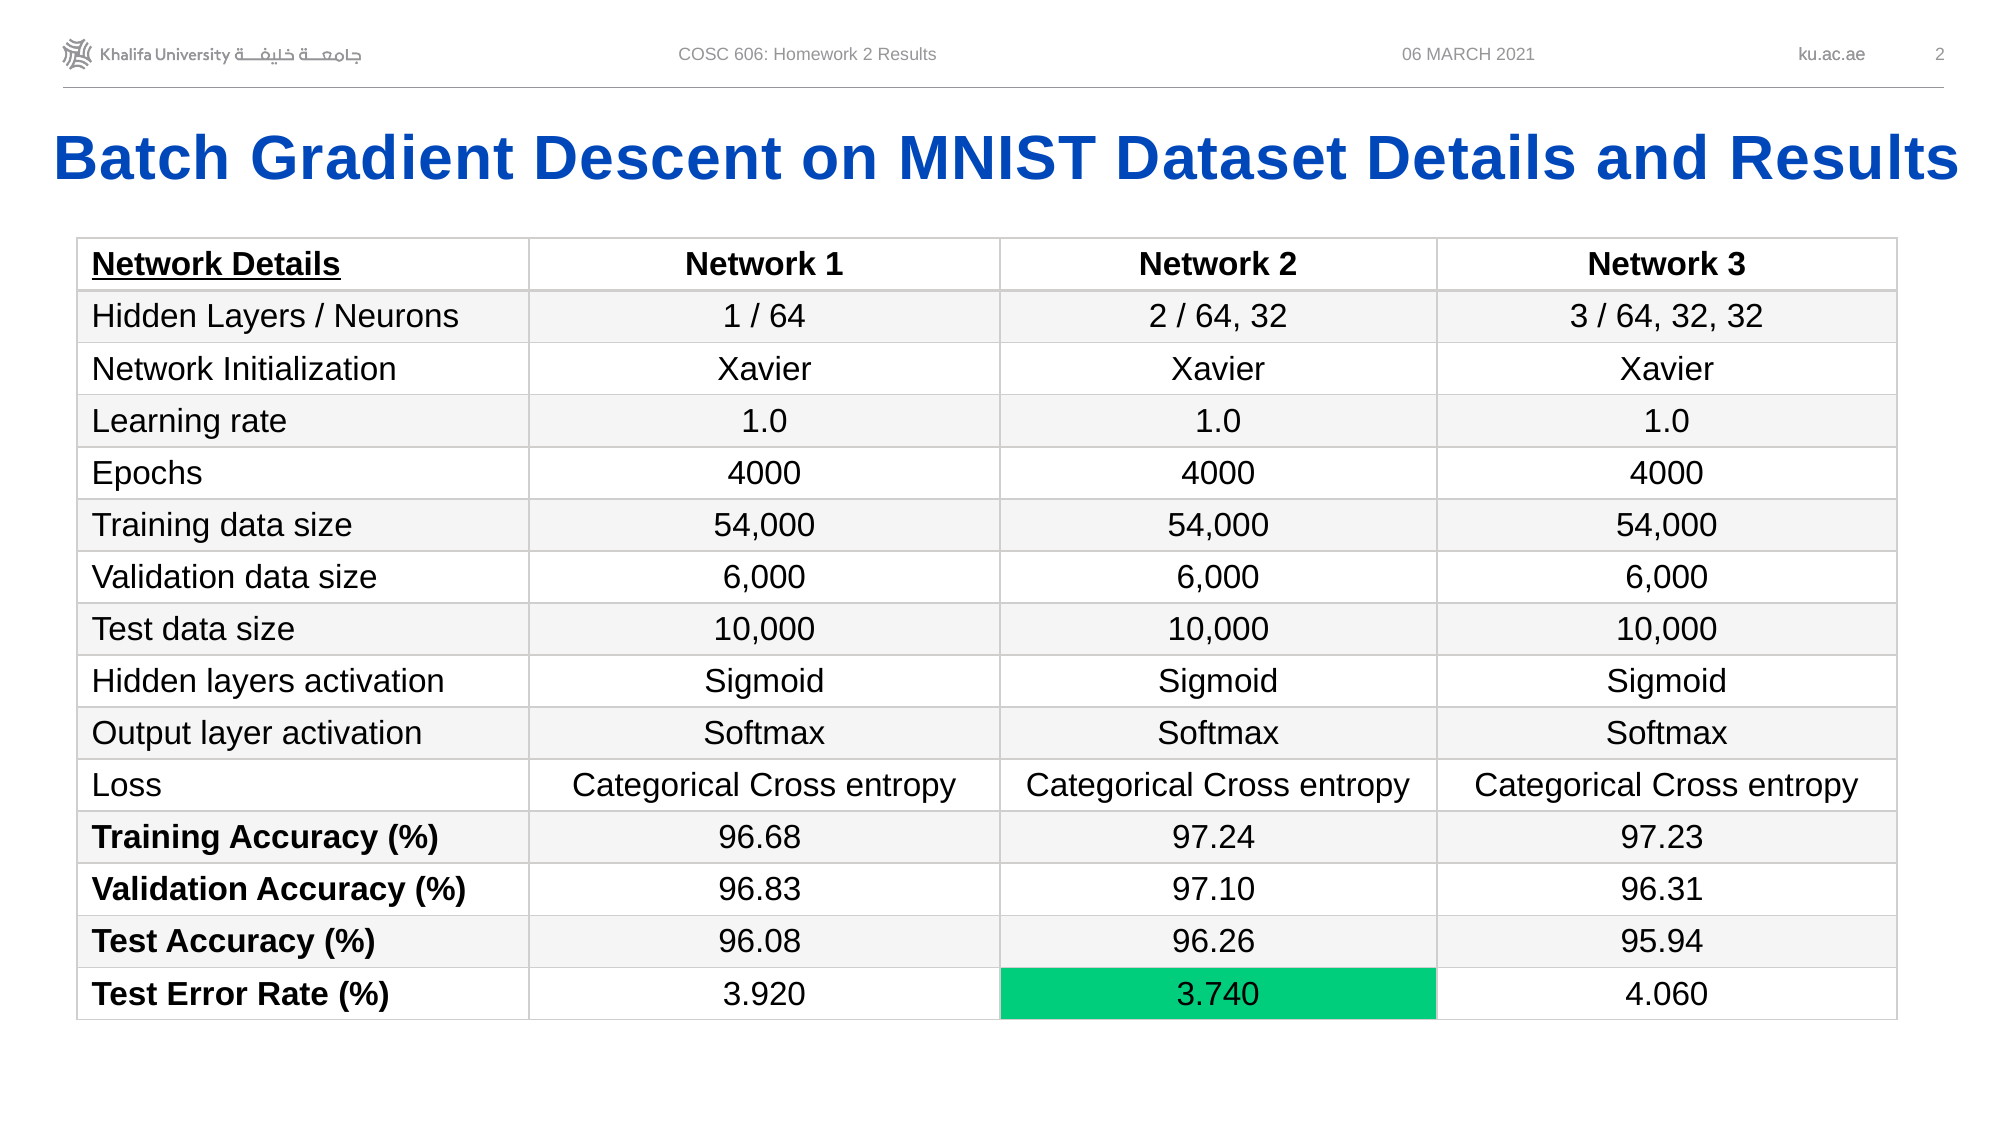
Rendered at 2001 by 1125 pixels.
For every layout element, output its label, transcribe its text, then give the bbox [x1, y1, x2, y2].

table_cell 96.68 [530, 812, 999, 862]
table_cell Softmax [1001, 708, 1436, 758]
table_header Network Details [78, 239, 528, 289]
table_cell 4.060 [1438, 968, 1896, 1019]
table_cell Sigmoid [1001, 656, 1436, 706]
title Batch Gradient Descent on MNIST Dataset Details and Results [53, 9, 1966, 193]
table_cell Softmax [530, 708, 999, 758]
table_cell 1.0 [1438, 395, 1896, 446]
table_header Network 1 [530, 239, 999, 289]
table_cell 97.10 [1001, 864, 1436, 915]
table_cell 10,000 [1001, 604, 1436, 654]
table_cell 54,000 [1438, 500, 1896, 550]
table_header Network 2 [1001, 239, 1436, 289]
table_cell 4000 [1438, 448, 1896, 498]
table_cell Categorical Cross entropy [1438, 760, 1896, 810]
table_cell Categorical Cross entropy [530, 760, 999, 810]
table_cell 96.08 [530, 916, 999, 967]
table_cell Validation Accuracy (%) [78, 864, 528, 915]
table_cell Hidden Layers / Neurons [78, 292, 528, 342]
table_cell 96.31 [1438, 864, 1896, 915]
table_cell 6,000 [1001, 552, 1436, 602]
table_cell 3.920 [530, 968, 999, 1019]
table_cell 10,000 [1438, 604, 1896, 654]
table_cell 54,000 [530, 500, 999, 550]
table_cell 3 / 64, 32, 32 [1438, 292, 1896, 342]
table_header Network 3 [1438, 239, 1896, 289]
table_cell Xavier [1438, 343, 1896, 394]
table_cell Loss [78, 760, 528, 810]
slide_number 2 [1896, 33, 1983, 74]
footer COSC 606: Homework 2 Results [470, 33, 1146, 74]
table_cell 54,000 [1001, 500, 1436, 550]
table_cell Softmax [1438, 708, 1896, 758]
table_cell Output layer activation [78, 708, 528, 758]
table_cell Sigmoid [1438, 656, 1896, 706]
table_cell 1.0 [1001, 395, 1436, 446]
table_cell Test Accuracy (%) [78, 916, 528, 967]
table_cell Test data size [78, 604, 528, 654]
table_cell 96.26 [1001, 916, 1436, 967]
table_cell 1.0 [530, 395, 999, 446]
table_cell 97.23 [1438, 812, 1896, 862]
table_cell 95.94 [1438, 916, 1896, 967]
table_cell Test Error Rate (%) [78, 968, 528, 1019]
table_cell Xavier [1001, 343, 1436, 394]
table_cell Training data size [78, 500, 528, 550]
table_cell 2 / 64, 32 [1001, 292, 1436, 342]
table_cell 97.24 [1001, 812, 1436, 862]
table_cell 1 / 64 [530, 292, 999, 342]
table_cell Categorical Cross entropy [1001, 760, 1436, 810]
table_cell 6,000 [530, 552, 999, 602]
table_cell Sigmoid [530, 656, 999, 706]
table_cell Validation data size [78, 552, 528, 602]
table_cell Learning rate [78, 395, 528, 446]
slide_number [1326, 33, 1611, 74]
table_cell 10,000 [530, 604, 999, 654]
table_cell Epochs [78, 448, 528, 498]
table_cell Hidden layers activation [78, 656, 528, 706]
table_cell Xavier [530, 343, 999, 394]
table_cell 96.83 [530, 864, 999, 915]
table_cell 6,000 [1438, 552, 1896, 602]
table_cell 3.740 [1001, 968, 1436, 1019]
table_cell 4000 [1001, 448, 1436, 498]
table_cell Network Initialization [78, 343, 528, 394]
table_cell 4000 [530, 448, 999, 498]
table_cell Training Accuracy (%) [78, 812, 528, 862]
